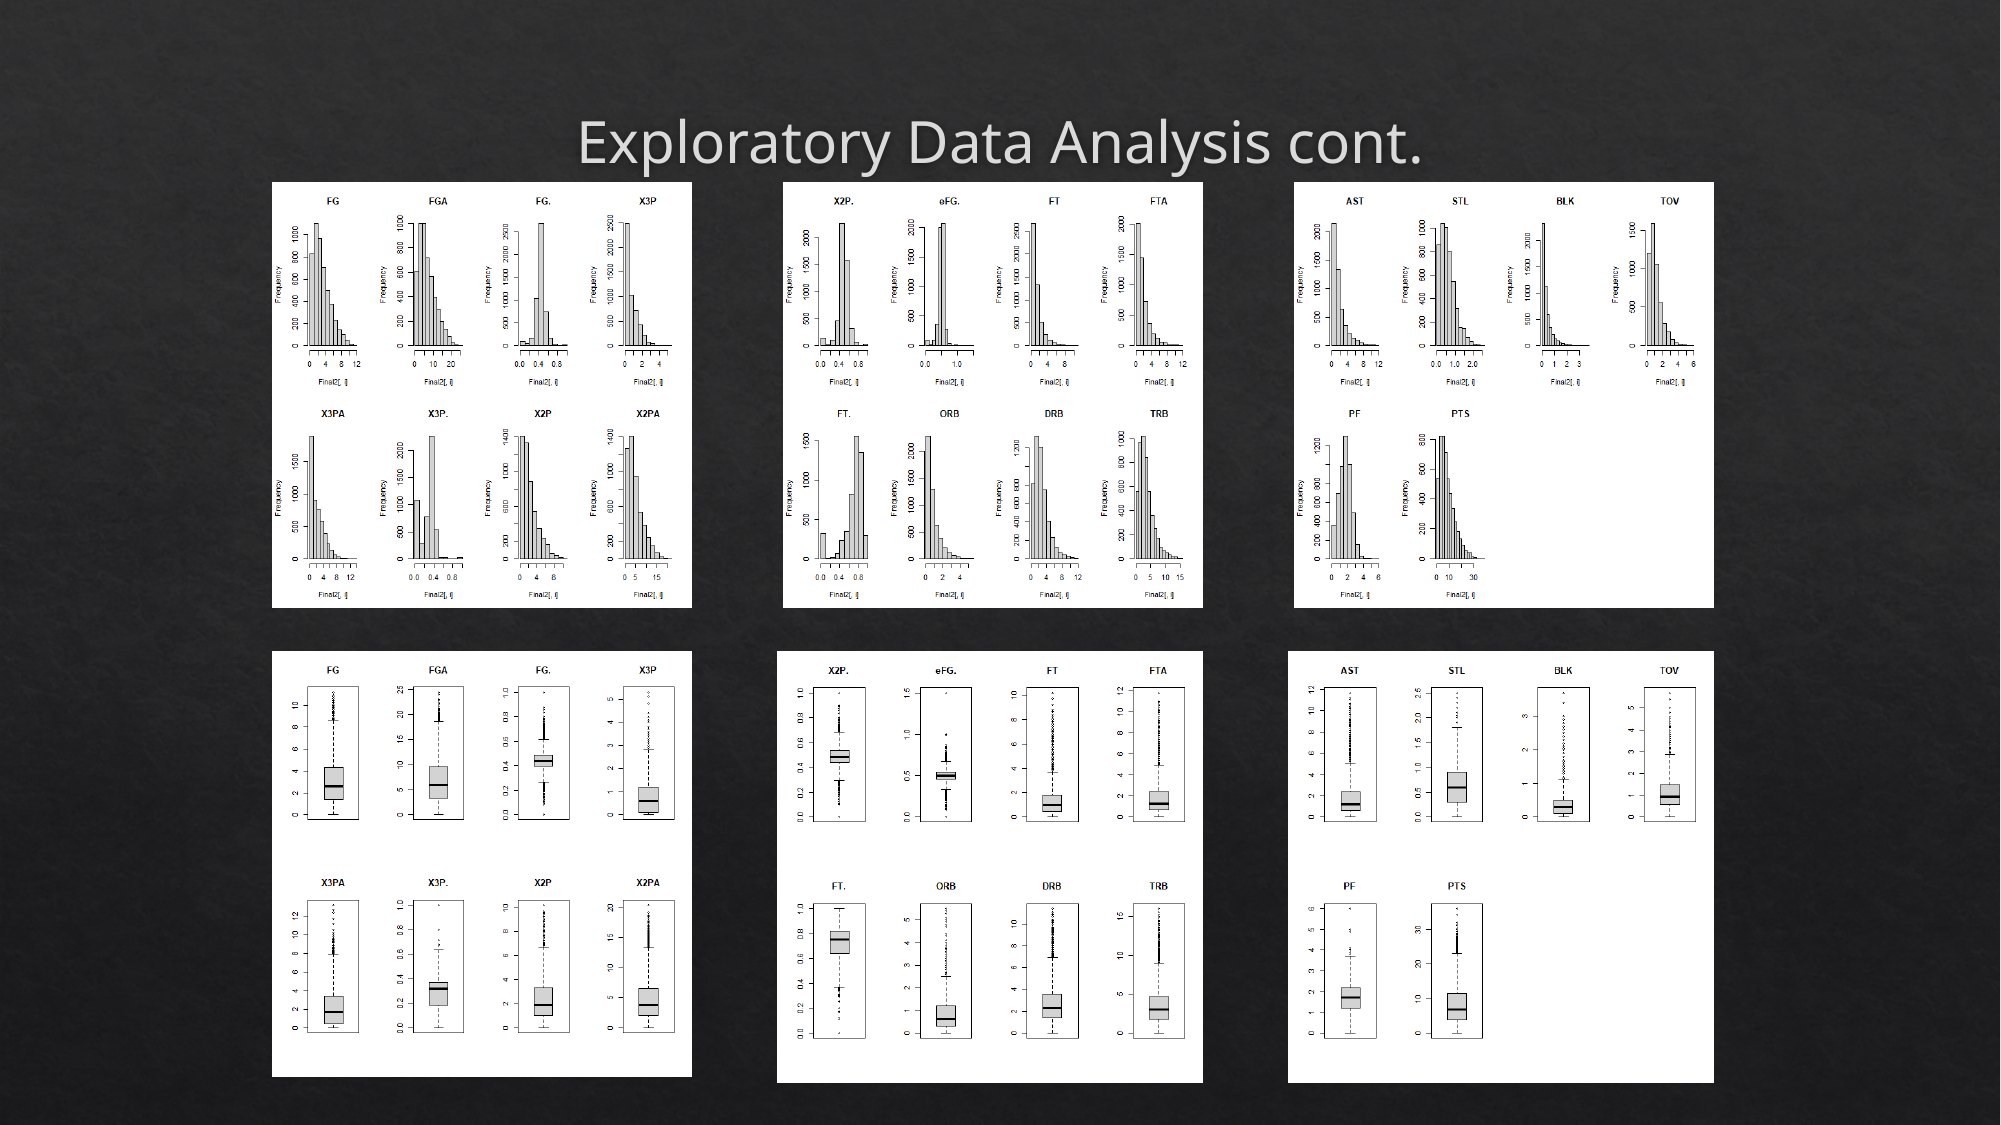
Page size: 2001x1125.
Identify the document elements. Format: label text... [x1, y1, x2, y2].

picture [271, 651, 693, 1078]
picture [777, 651, 1203, 1083]
picture [1293, 182, 1714, 609]
title Exploratory Data Analysis cont. [72, 23, 1928, 183]
picture [782, 182, 1203, 609]
picture [1288, 651, 1714, 1083]
picture [271, 182, 693, 609]
